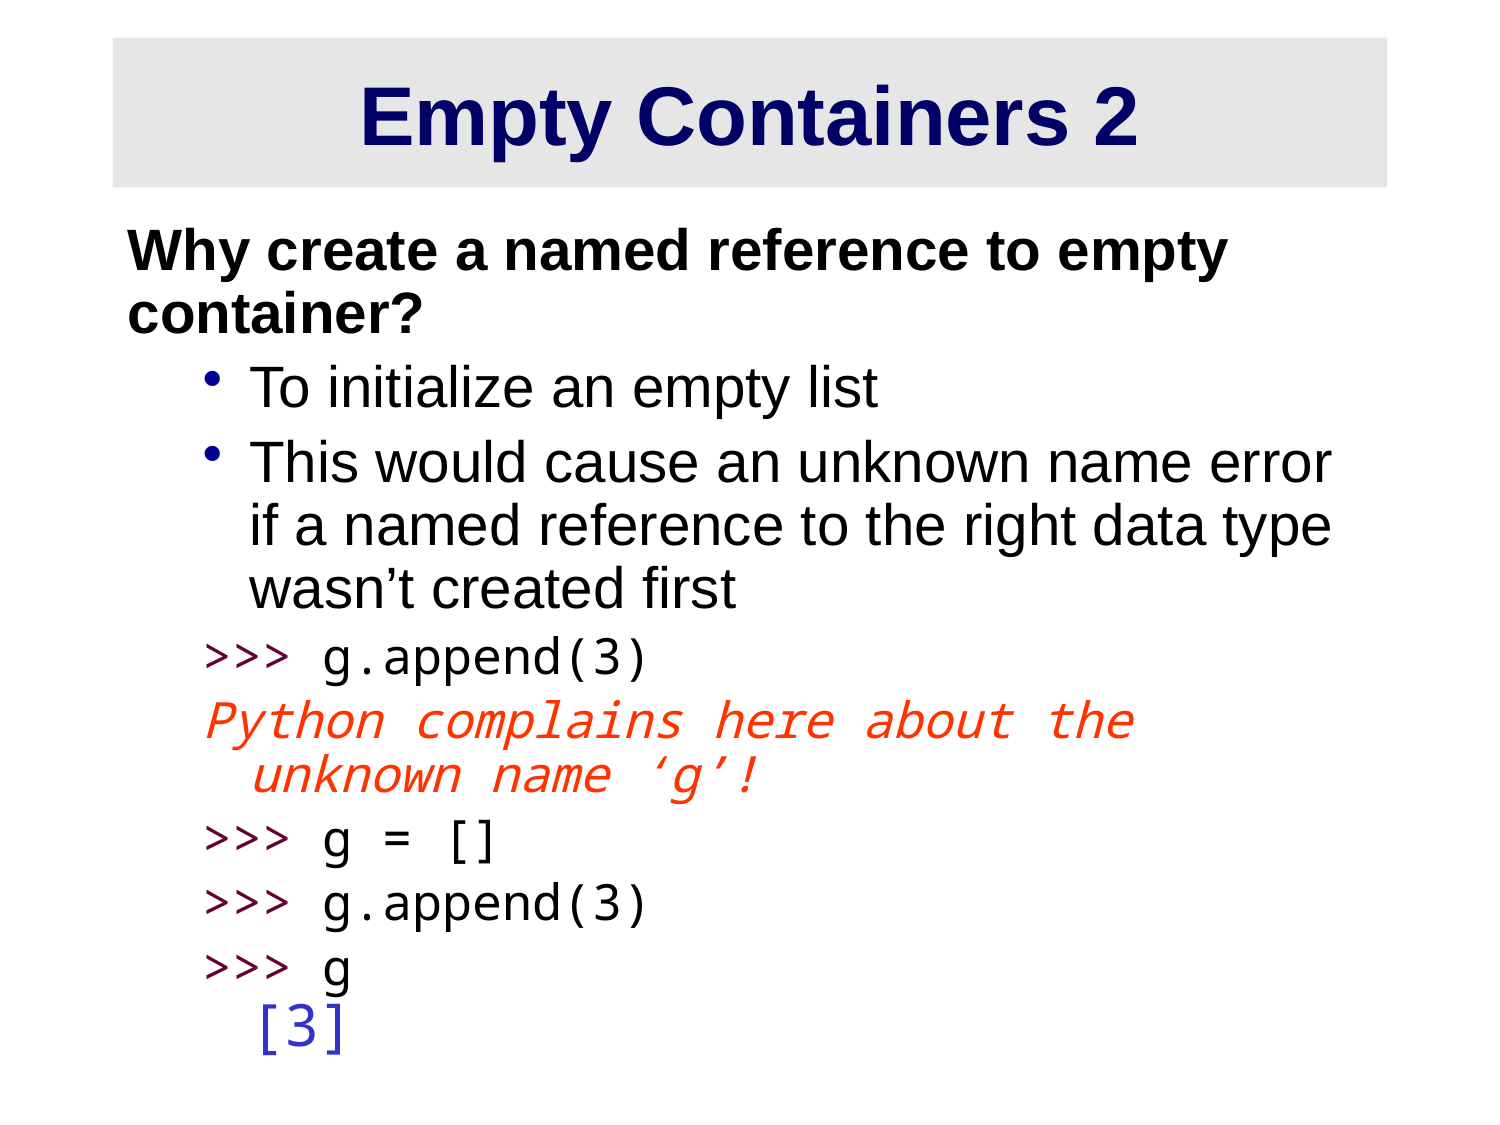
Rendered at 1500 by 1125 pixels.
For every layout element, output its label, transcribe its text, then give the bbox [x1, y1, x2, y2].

list Why create a named reference to empty container? To initialize an empty list This would cause an unknown name error if a named reference to the right data type wasn’t created first >>> g.append(3) Python complains here about the unknown name ‘g’! >>> g = [] >>> g.append(3) >>> g [3] [112, 212, 1388, 1088]
title Empty Containers 2 [112, 37, 1388, 188]
